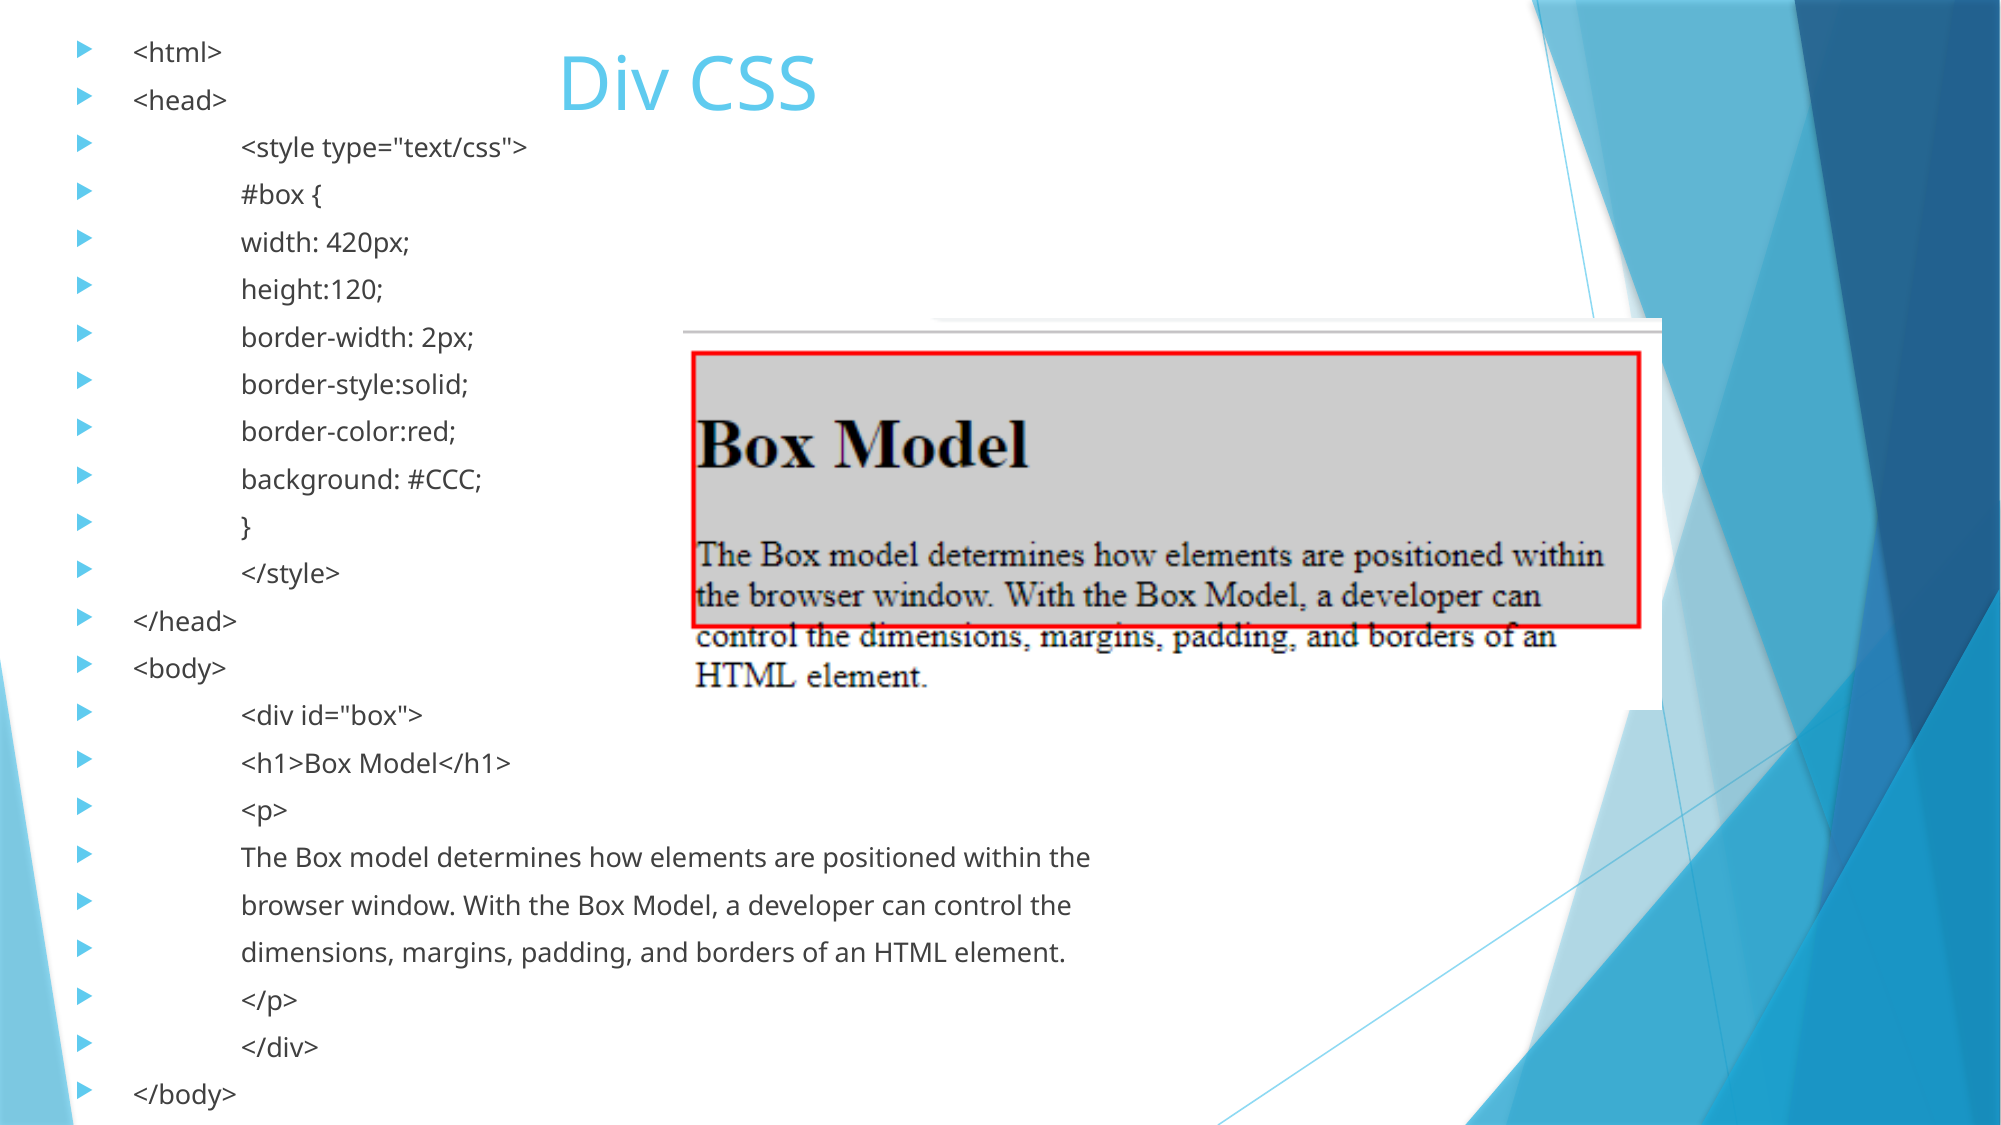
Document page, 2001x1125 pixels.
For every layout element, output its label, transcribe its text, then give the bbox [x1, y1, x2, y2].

list <html> <head> <style type="text/css"> #box { width: 420px; height:120; border-width: 2px; border-style:solid; border-color:red; background: #CCC; } </style> </head> <body> <div id="box"> <h1>Box Model</h1> <p> The Box model determines how elements are positioned within the browser window. With the Box Model, a developer can control the dimensions, margins, padding, and borders of an HTML element. </p> </div> </body> </html> [60, 28, 1440, 1125]
title Div CSS [1440, 28, 1953, 137]
picture [683, 317, 1663, 711]
